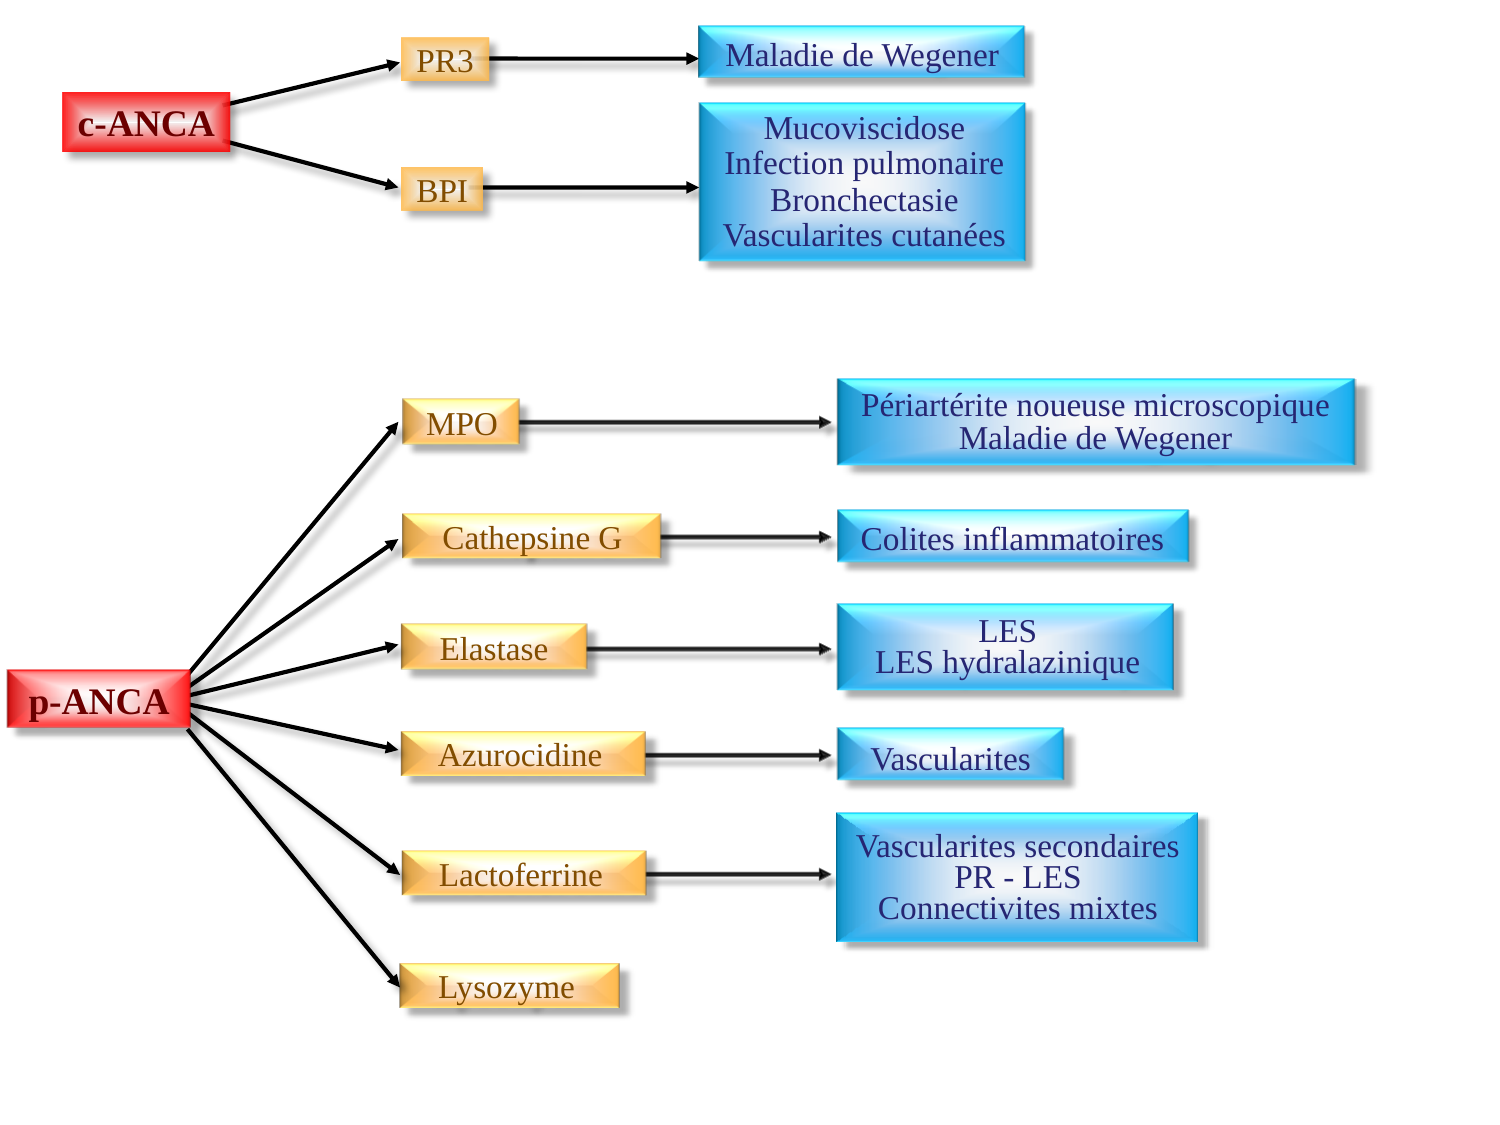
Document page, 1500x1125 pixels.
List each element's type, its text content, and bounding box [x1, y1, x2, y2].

text_box [241, 59, 400, 102]
picture [696, 23, 1044, 96]
picture [386, 810, 1219, 957]
text_box c-ANCA [62, 92, 231, 152]
picture [385, 375, 1400, 483]
picture [390, 720, 1087, 798]
picture [694, 100, 1046, 278]
picture [3, 665, 210, 745]
text_box BPI [401, 167, 483, 211]
text_box PR3 [401, 37, 490, 81]
picture [385, 502, 1211, 580]
text_box [242, 145, 399, 191]
picture [394, 600, 1196, 708]
picture [396, 952, 654, 1026]
text_box [496, 181, 689, 194]
text_box [215, 641, 389, 690]
text_box [501, 52, 691, 65]
